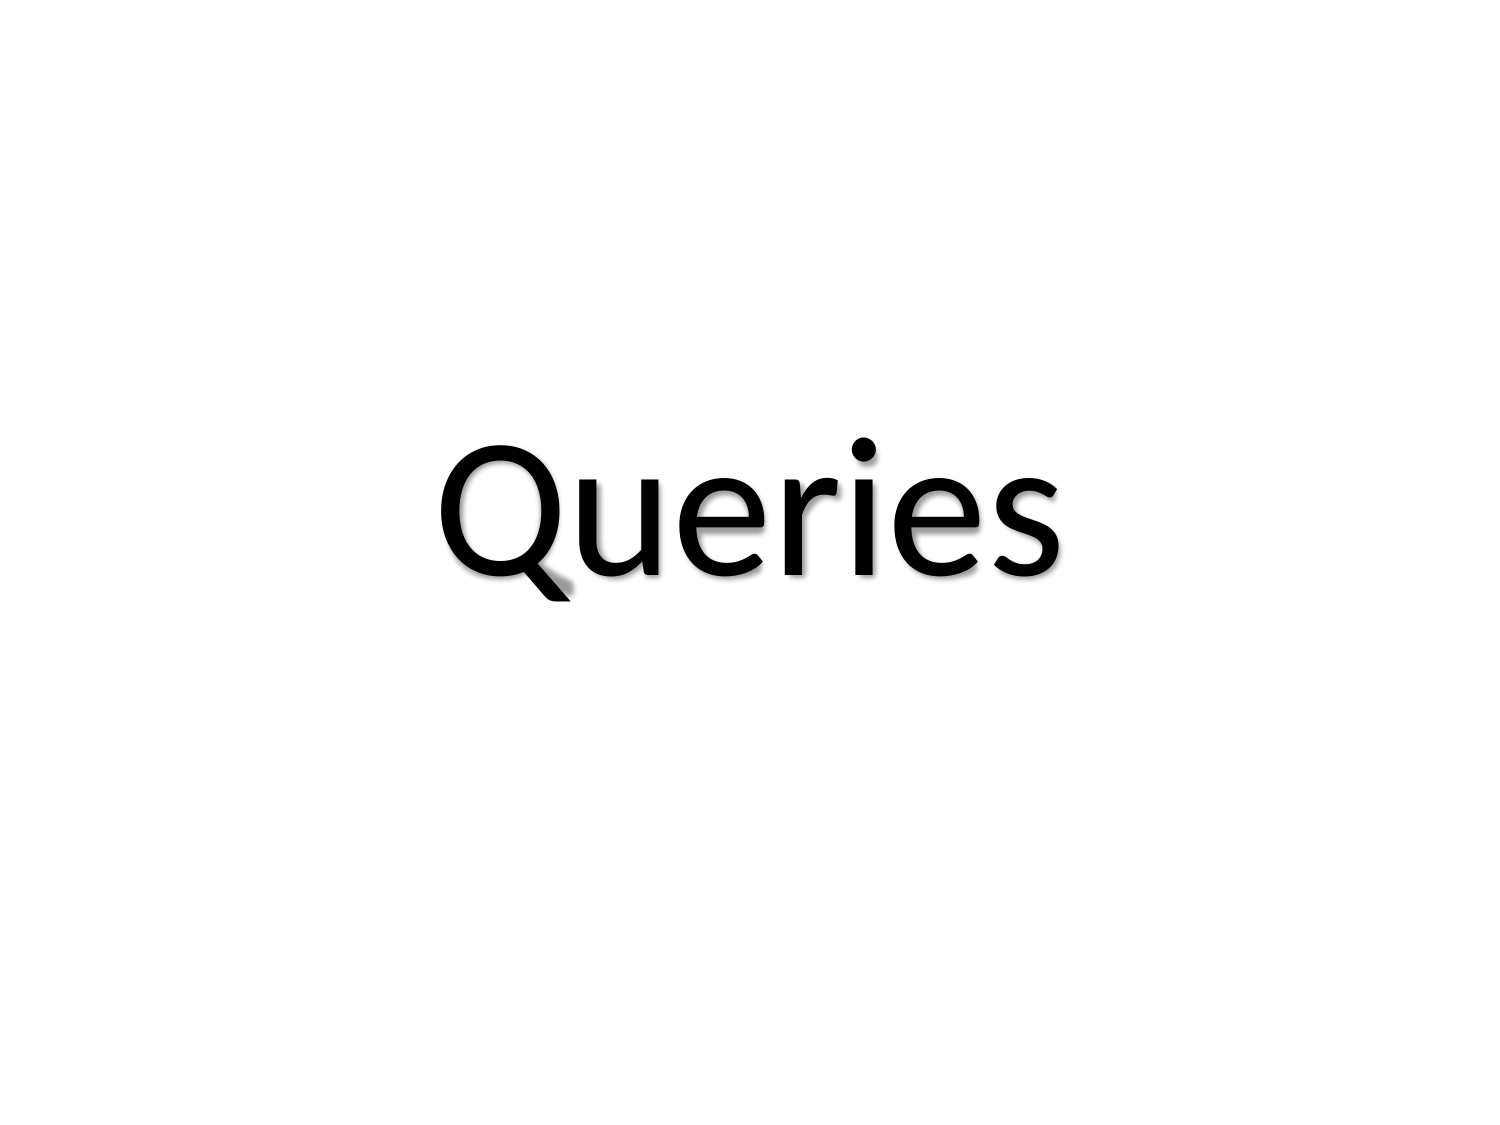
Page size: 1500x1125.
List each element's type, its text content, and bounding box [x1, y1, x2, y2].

title Queries [431, 373, 1069, 616]
picture [440, 442, 1066, 603]
